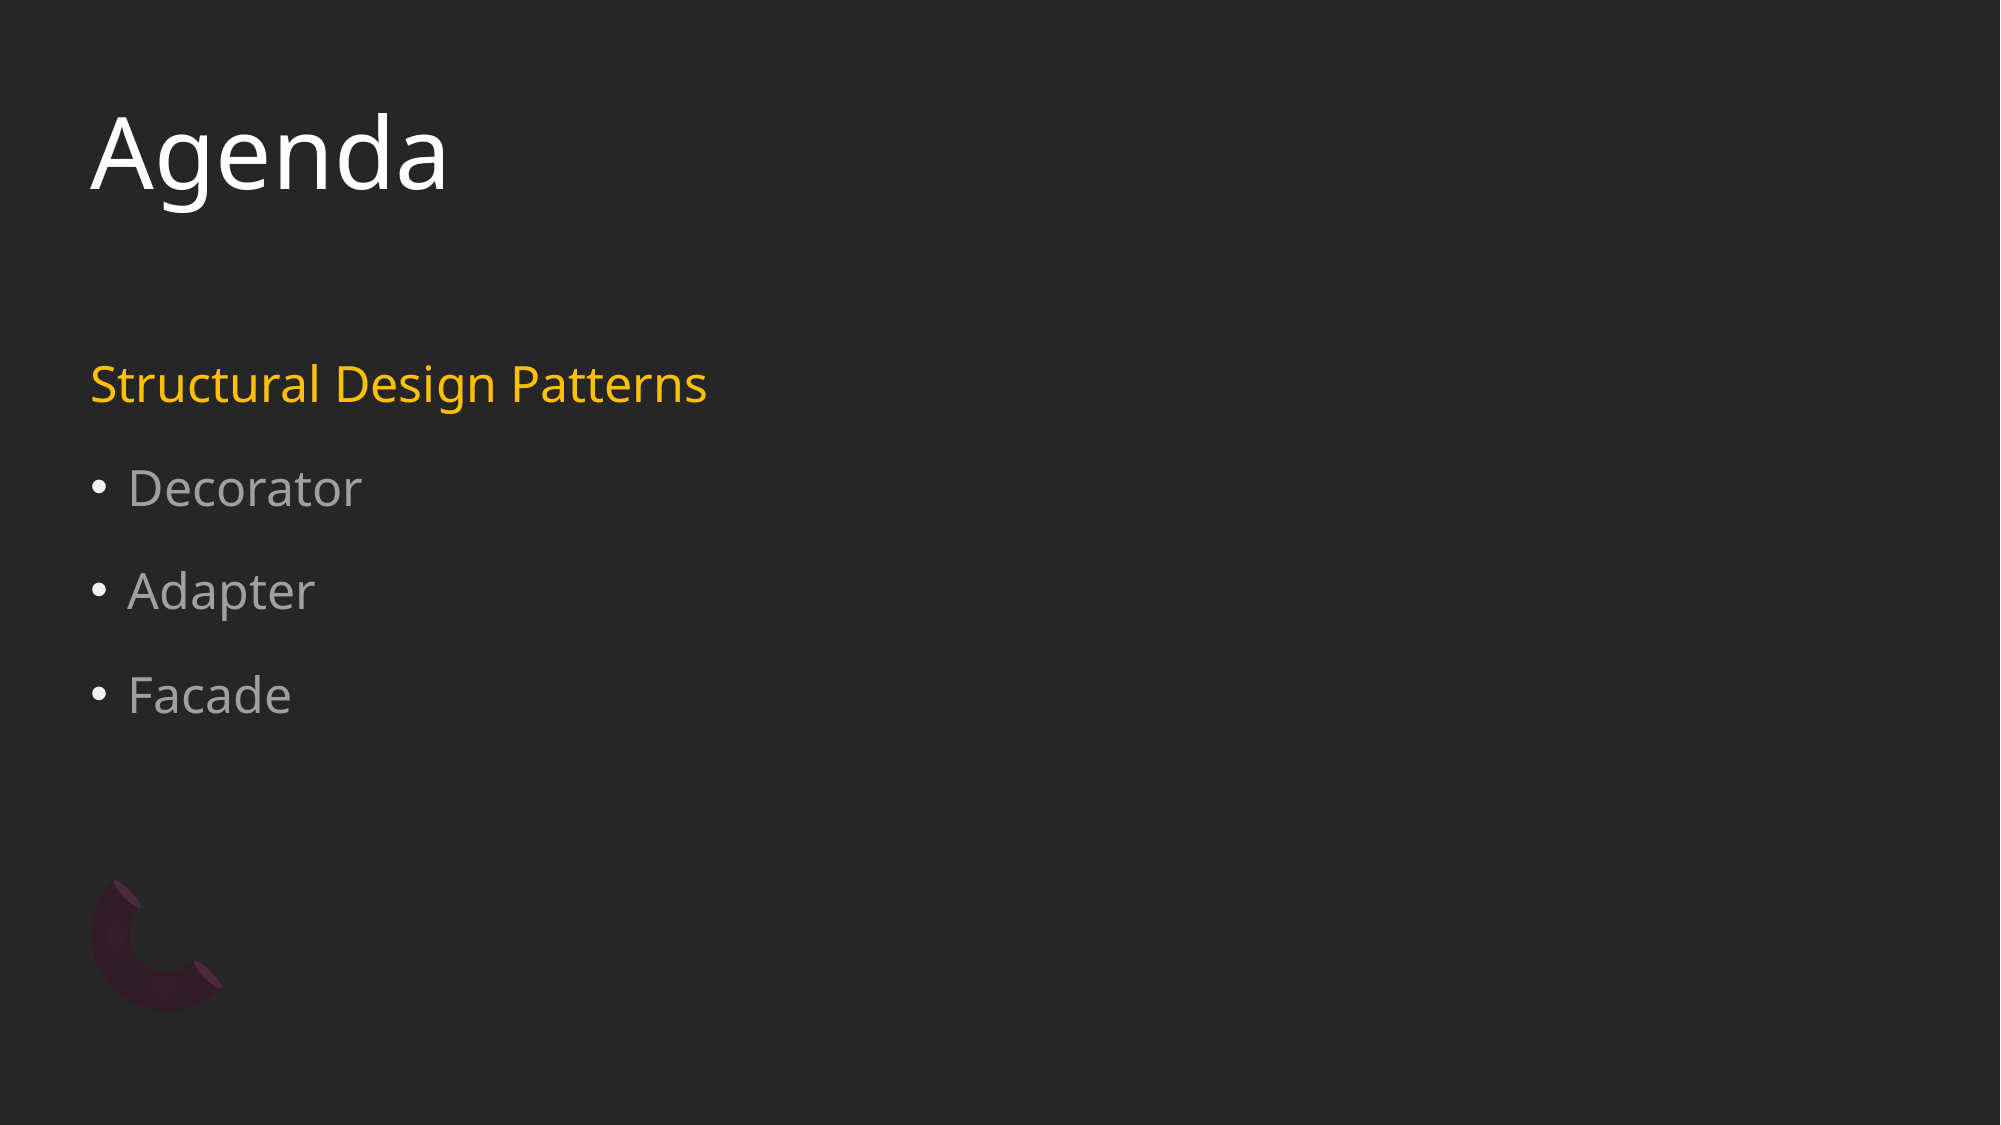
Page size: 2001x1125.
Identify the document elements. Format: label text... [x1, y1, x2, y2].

title Agenda [90, 90, 1910, 309]
list Structural Design Patterns Decorator Adapter Facade [90, 346, 1910, 1000]
